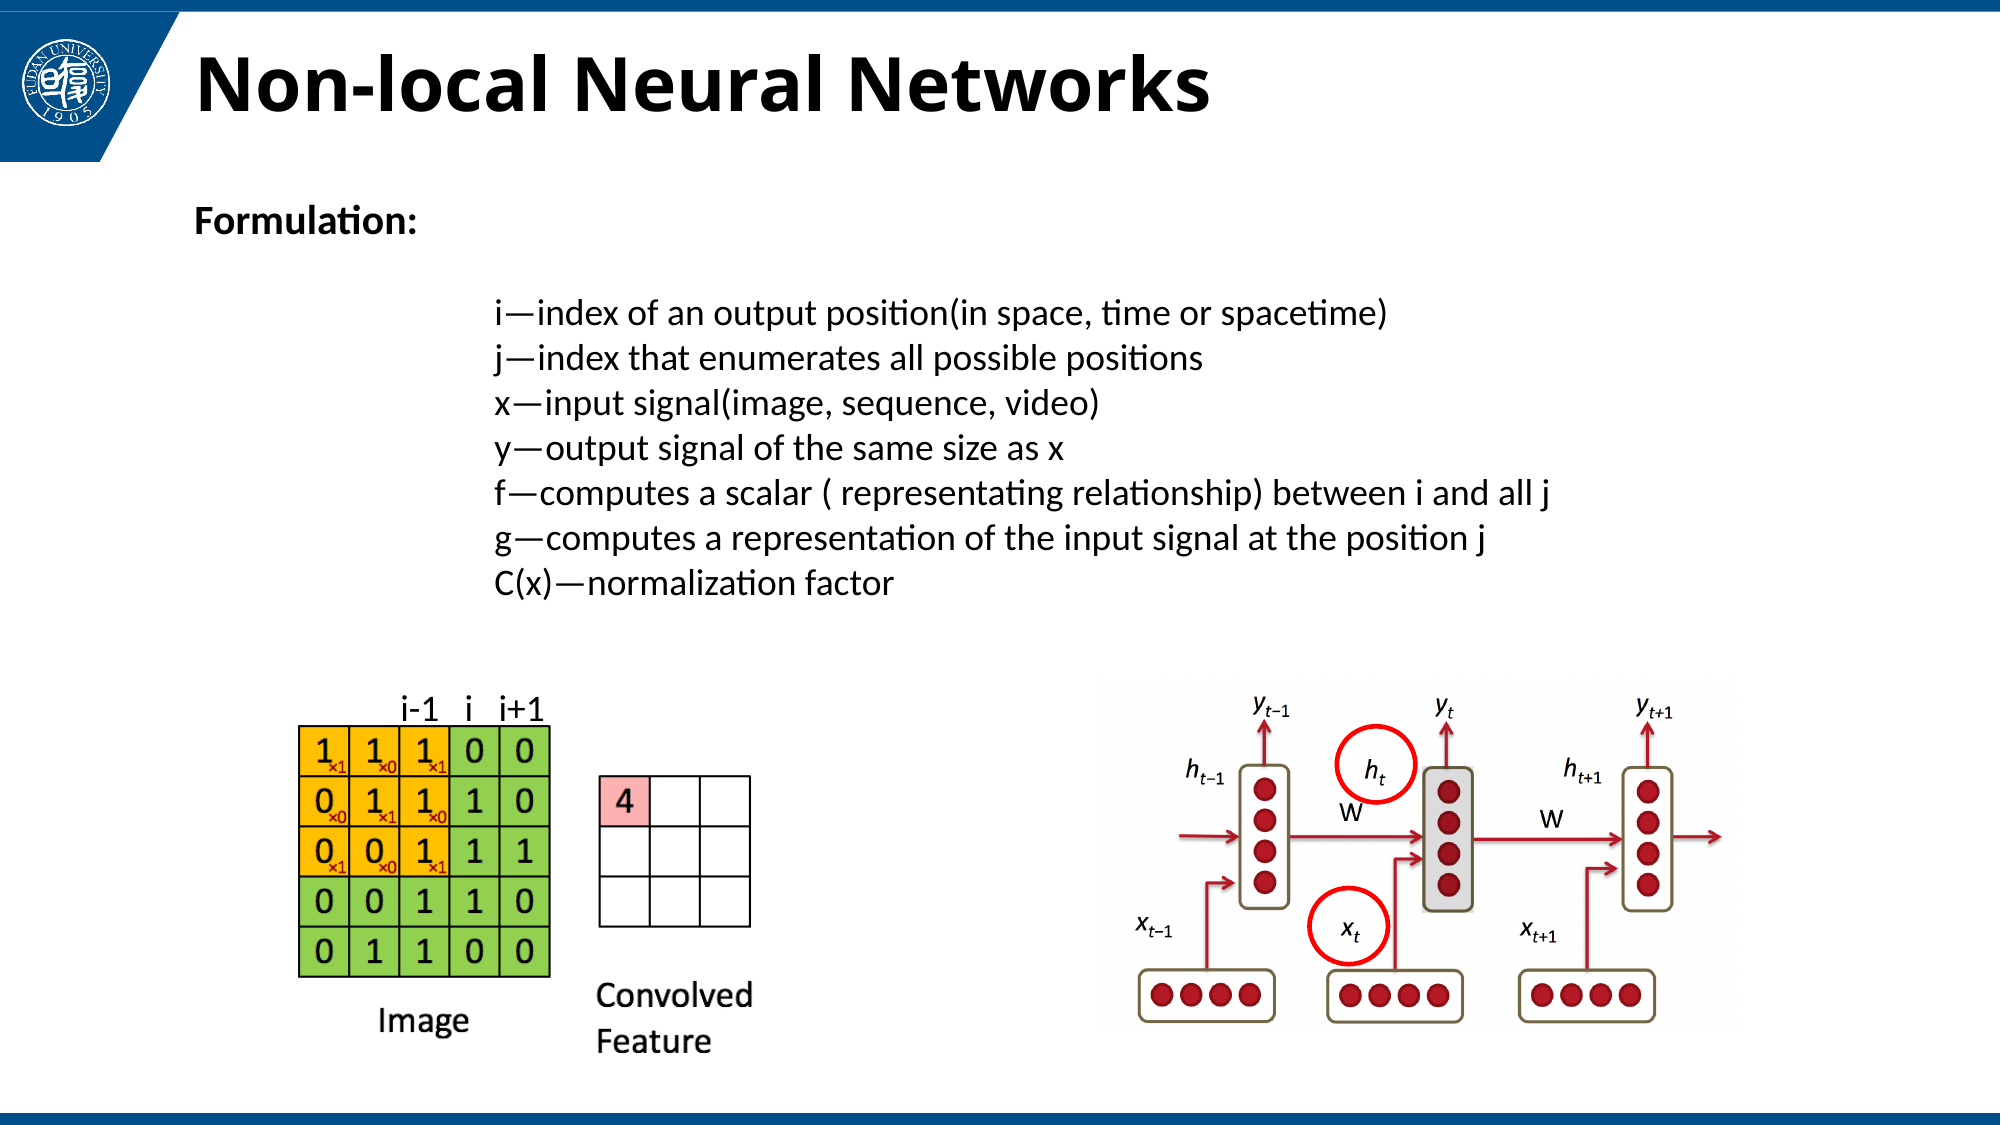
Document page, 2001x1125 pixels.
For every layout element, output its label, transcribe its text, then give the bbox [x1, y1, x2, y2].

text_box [249, 676, 798, 1077]
title Non-local Neural Networks [179, 11, 1863, 162]
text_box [1093, 676, 1739, 1034]
picture [22, 39, 110, 126]
